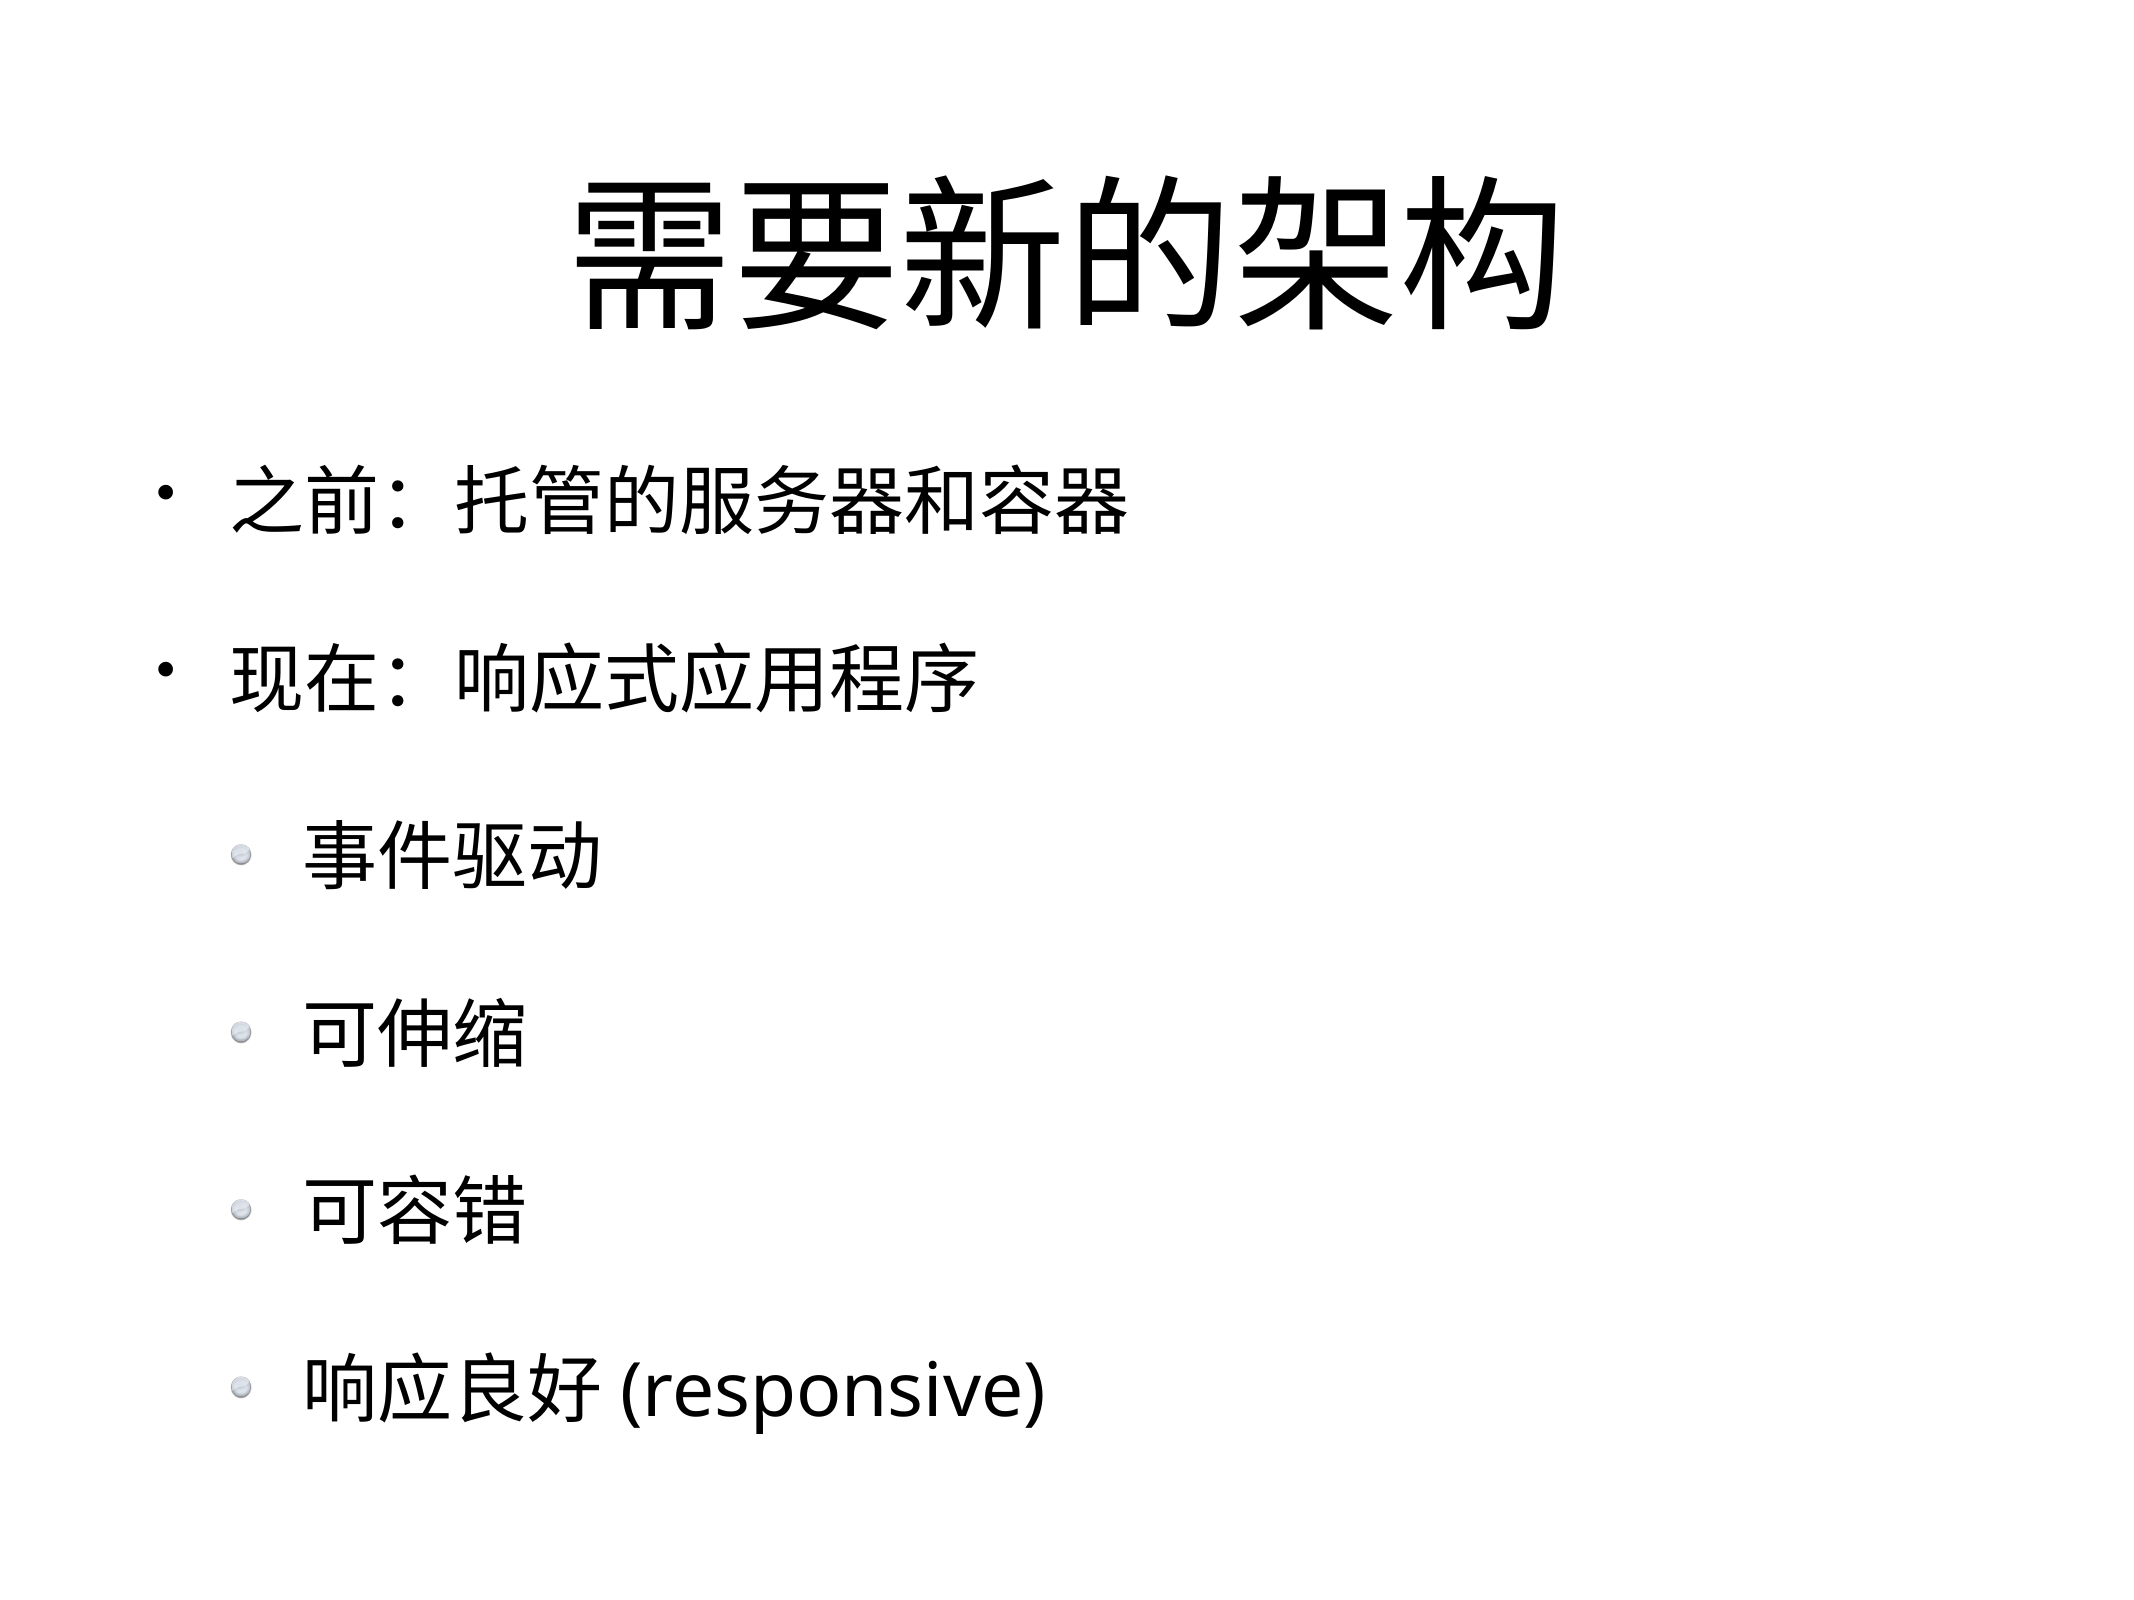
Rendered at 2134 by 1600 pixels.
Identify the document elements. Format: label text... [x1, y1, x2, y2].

picture [229, 1019, 253, 1044]
picture [229, 842, 253, 866]
picture [229, 1374, 253, 1399]
list 之前：托管的服务器和容器 现在：响应式应用程序 事件驱动 可伸缩 可容错 响应良好(responsive) [155, 426, 1978, 1459]
title 需要新的架构 [155, 72, 1978, 426]
picture [229, 1197, 253, 1221]
